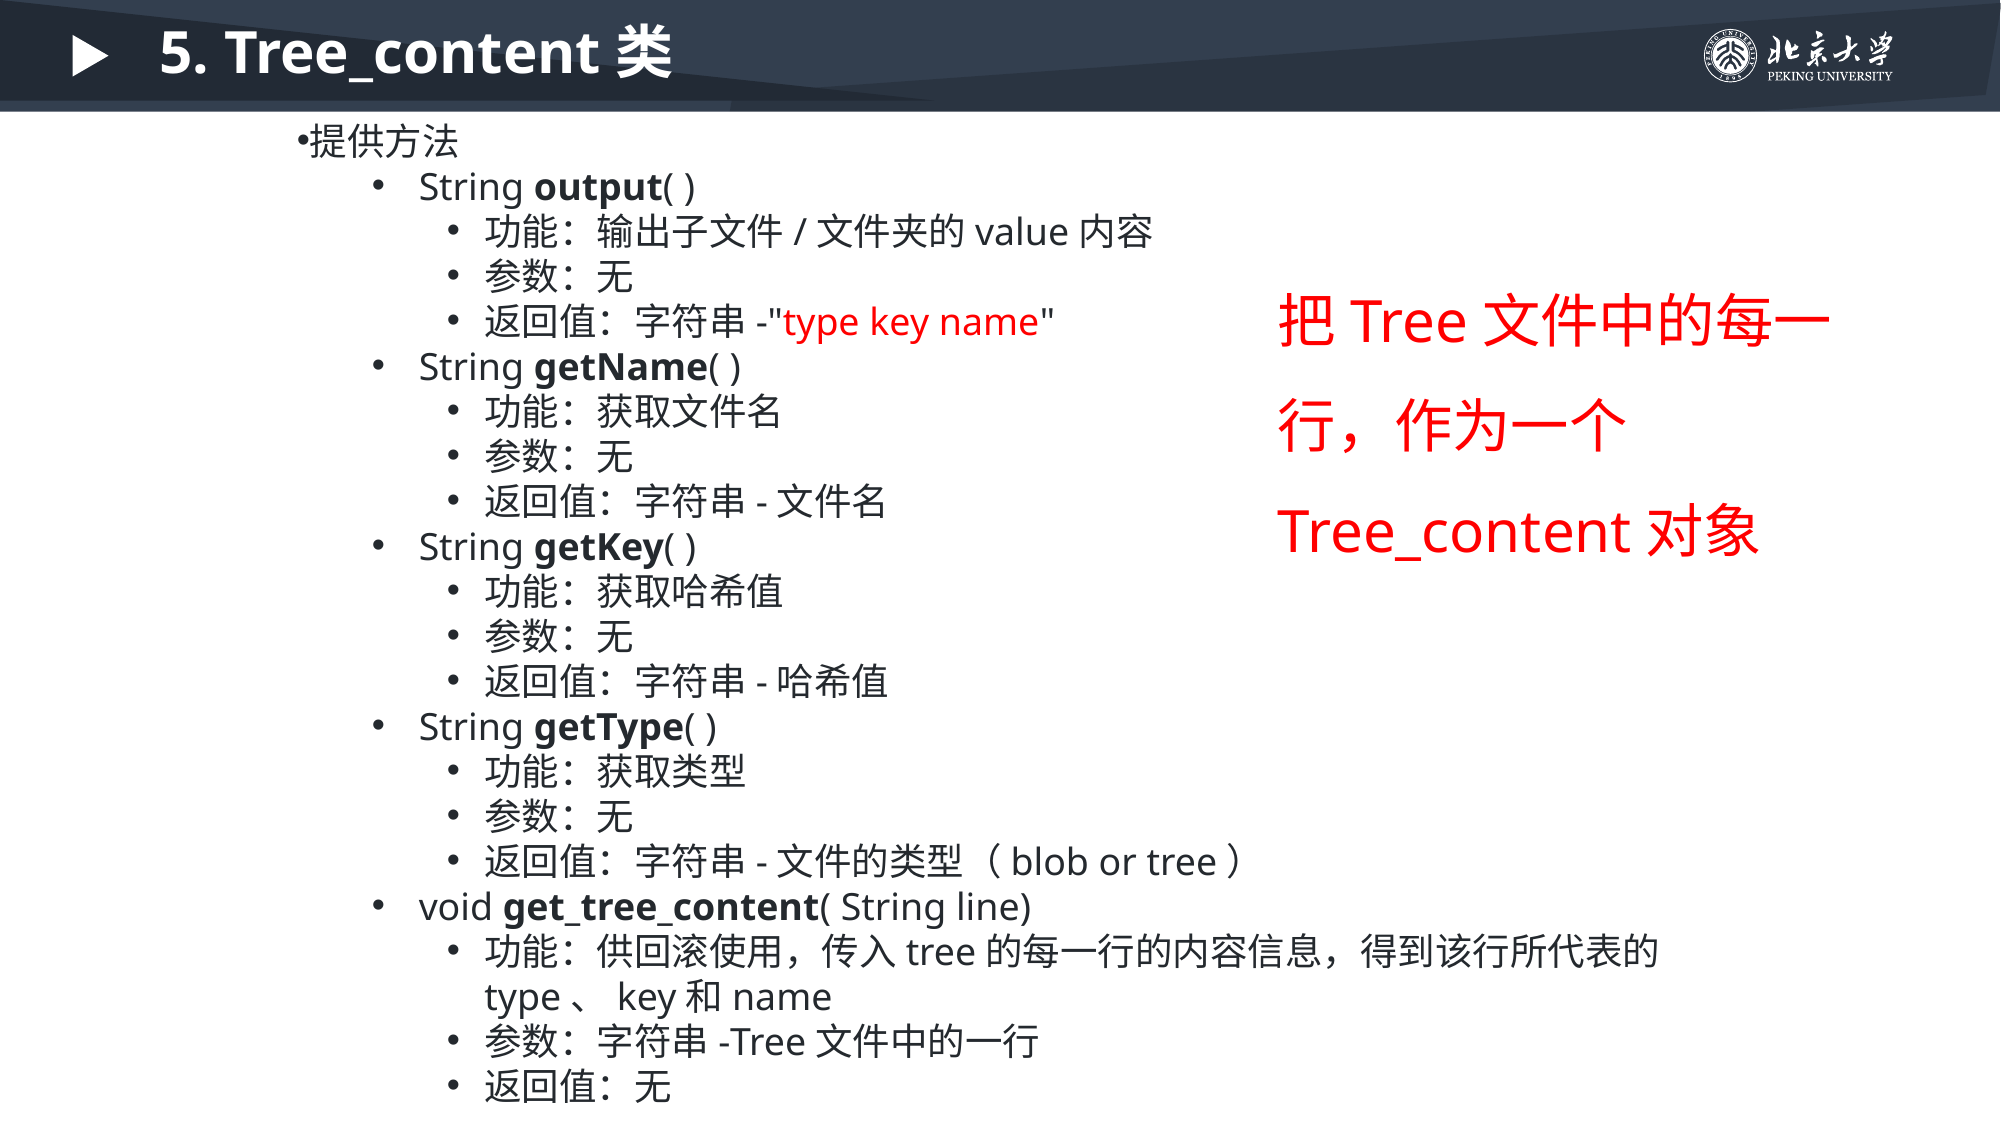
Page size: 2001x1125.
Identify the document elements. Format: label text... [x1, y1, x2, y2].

text_box 5. Tree_content类 [144, 8, 689, 94]
text_box 把Tree文件中的每一行，作为一个Tree_content对象 [1263, 241, 1888, 572]
text_box 提供方法 String output( ) 功能：输出子文件/文件夹的value内容 参数：无 返回值：字符串-"type key name" String getName( ) 功能：获取文件名 参数：无 返回值：字符串-文件名 String getKey( ) 功能：获取哈希值 参数：无 返回值：字符串-哈希值 String getType( ) 功能：获取类型 参数：无 返回值：字符串-文件的类型（blob or tree） void get_tree_content( String line) 功能：供回滚使用，传入tree的每一行的内容信息，得到该行所代表的type、key和name 参数：字符串-Tree文件中的一行 返回值：无 [282, 110, 1719, 1115]
